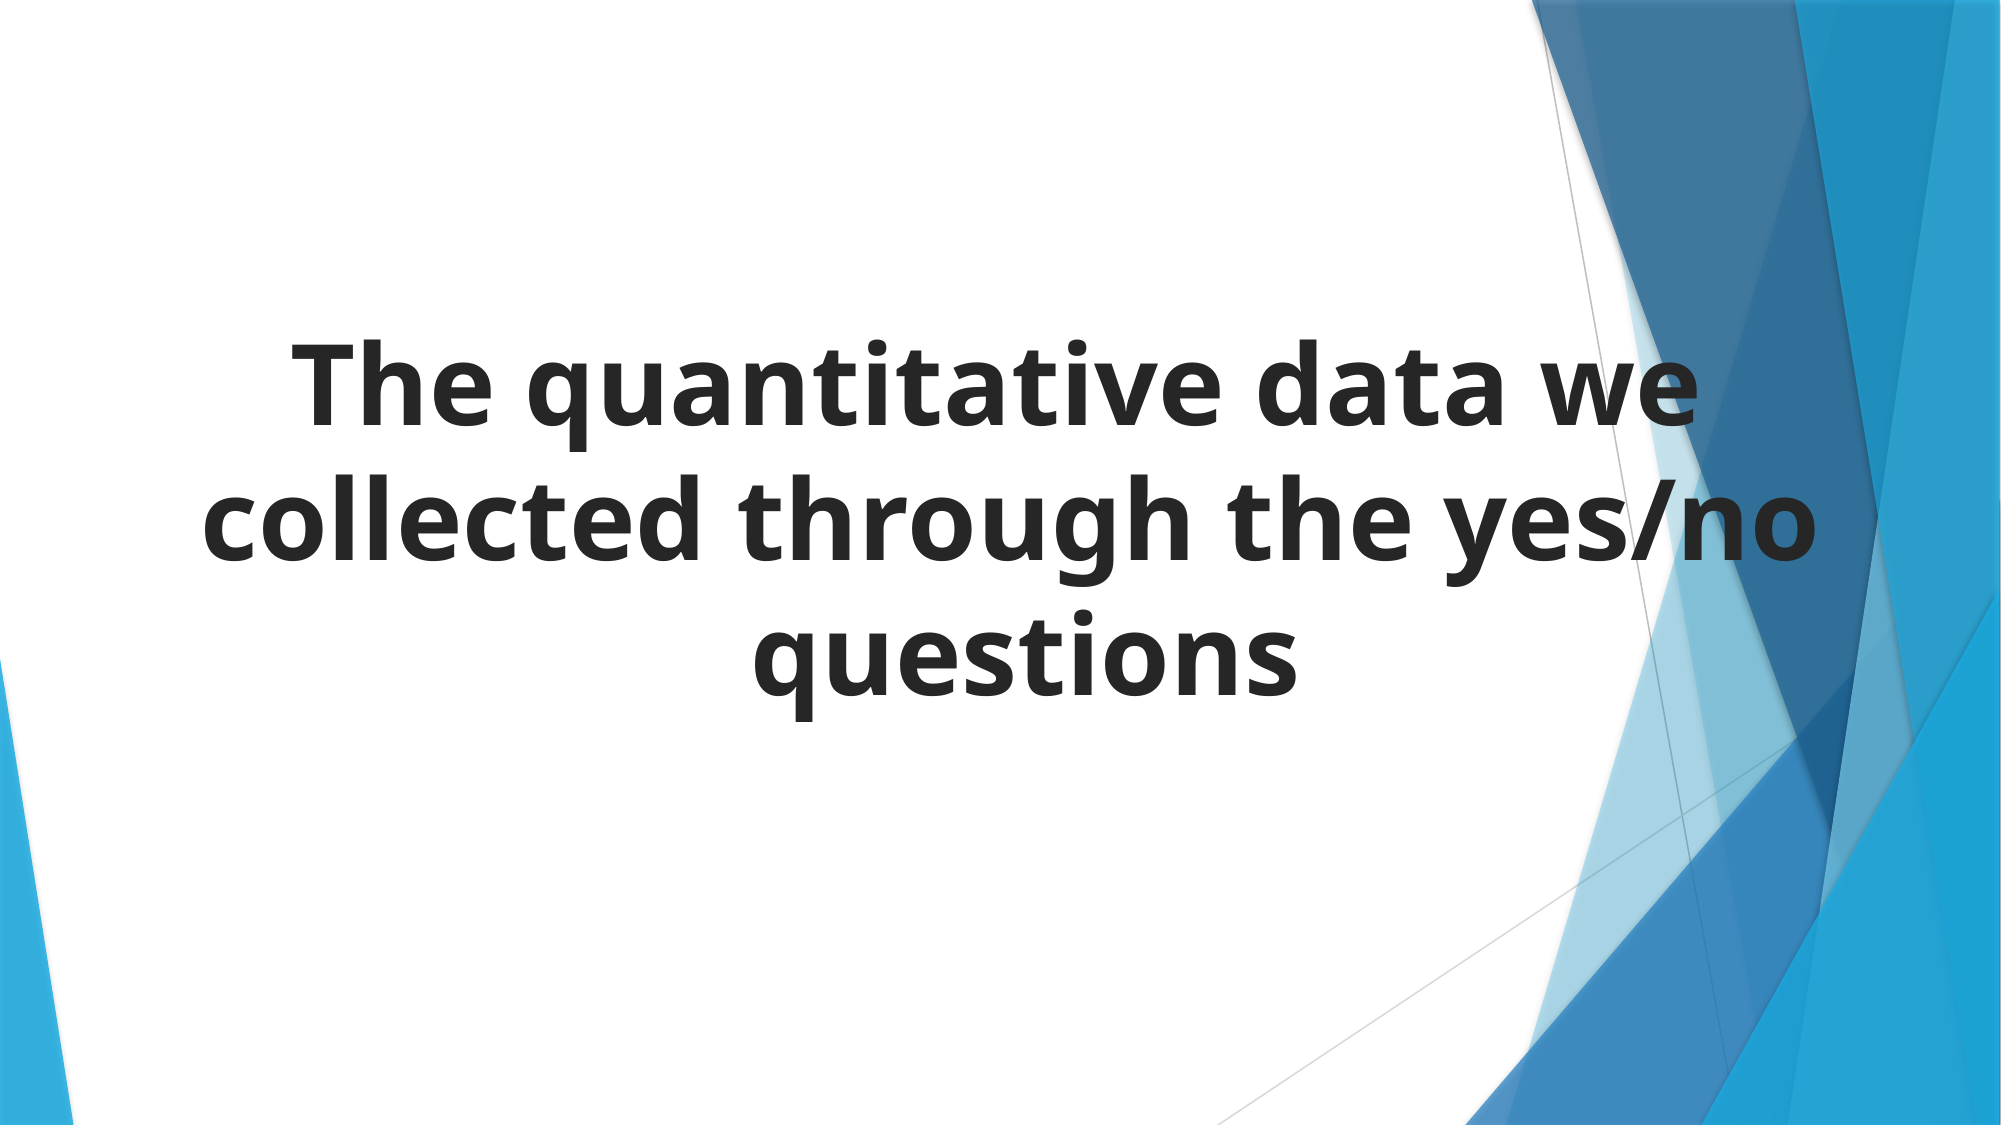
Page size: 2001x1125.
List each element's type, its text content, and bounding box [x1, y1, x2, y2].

text_box The quantitative data we collected through the yes/no questions [185, 304, 1837, 725]
